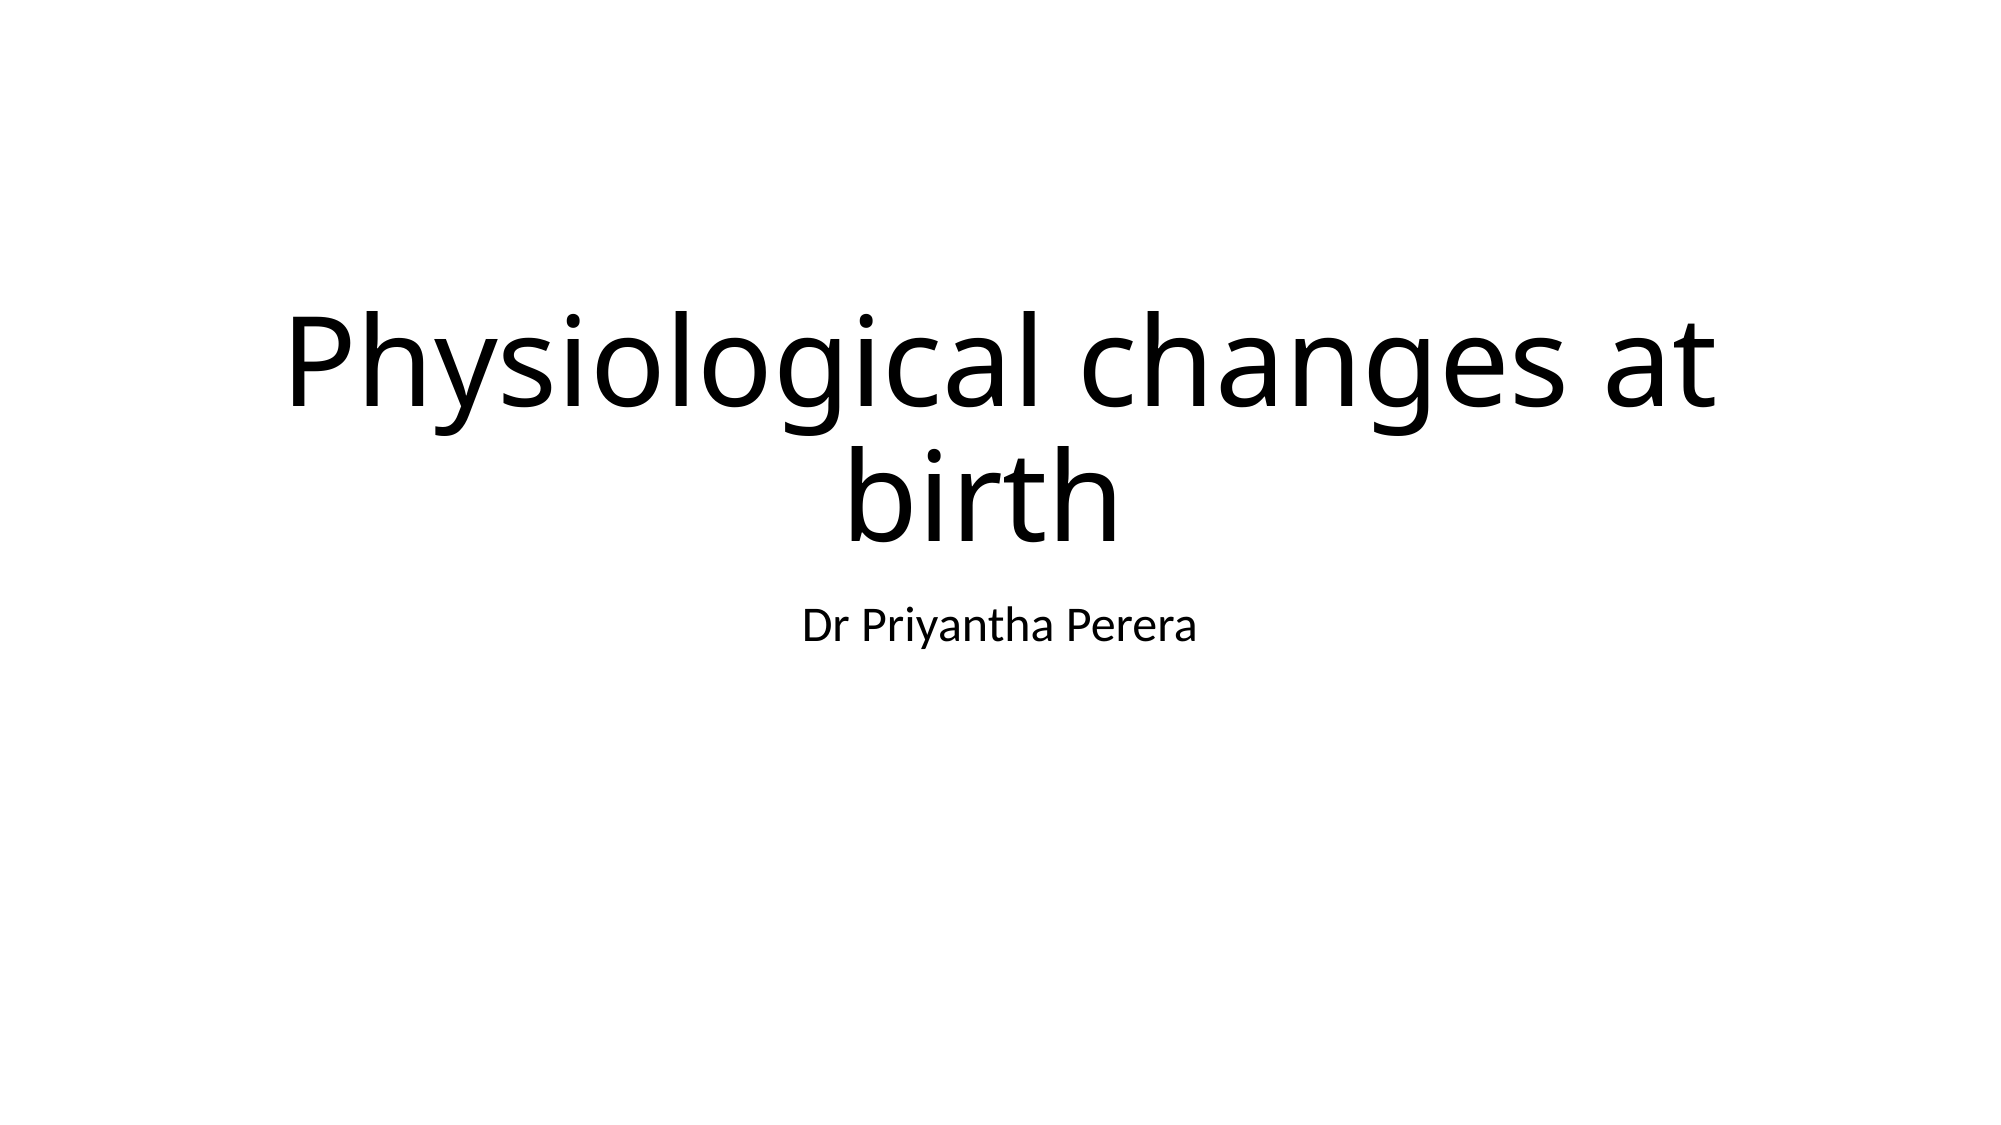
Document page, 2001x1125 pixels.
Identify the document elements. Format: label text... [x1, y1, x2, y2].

title Physiological changes at birth [249, 184, 1750, 576]
subtitle Dr Priyantha Perera [249, 590, 1750, 863]
